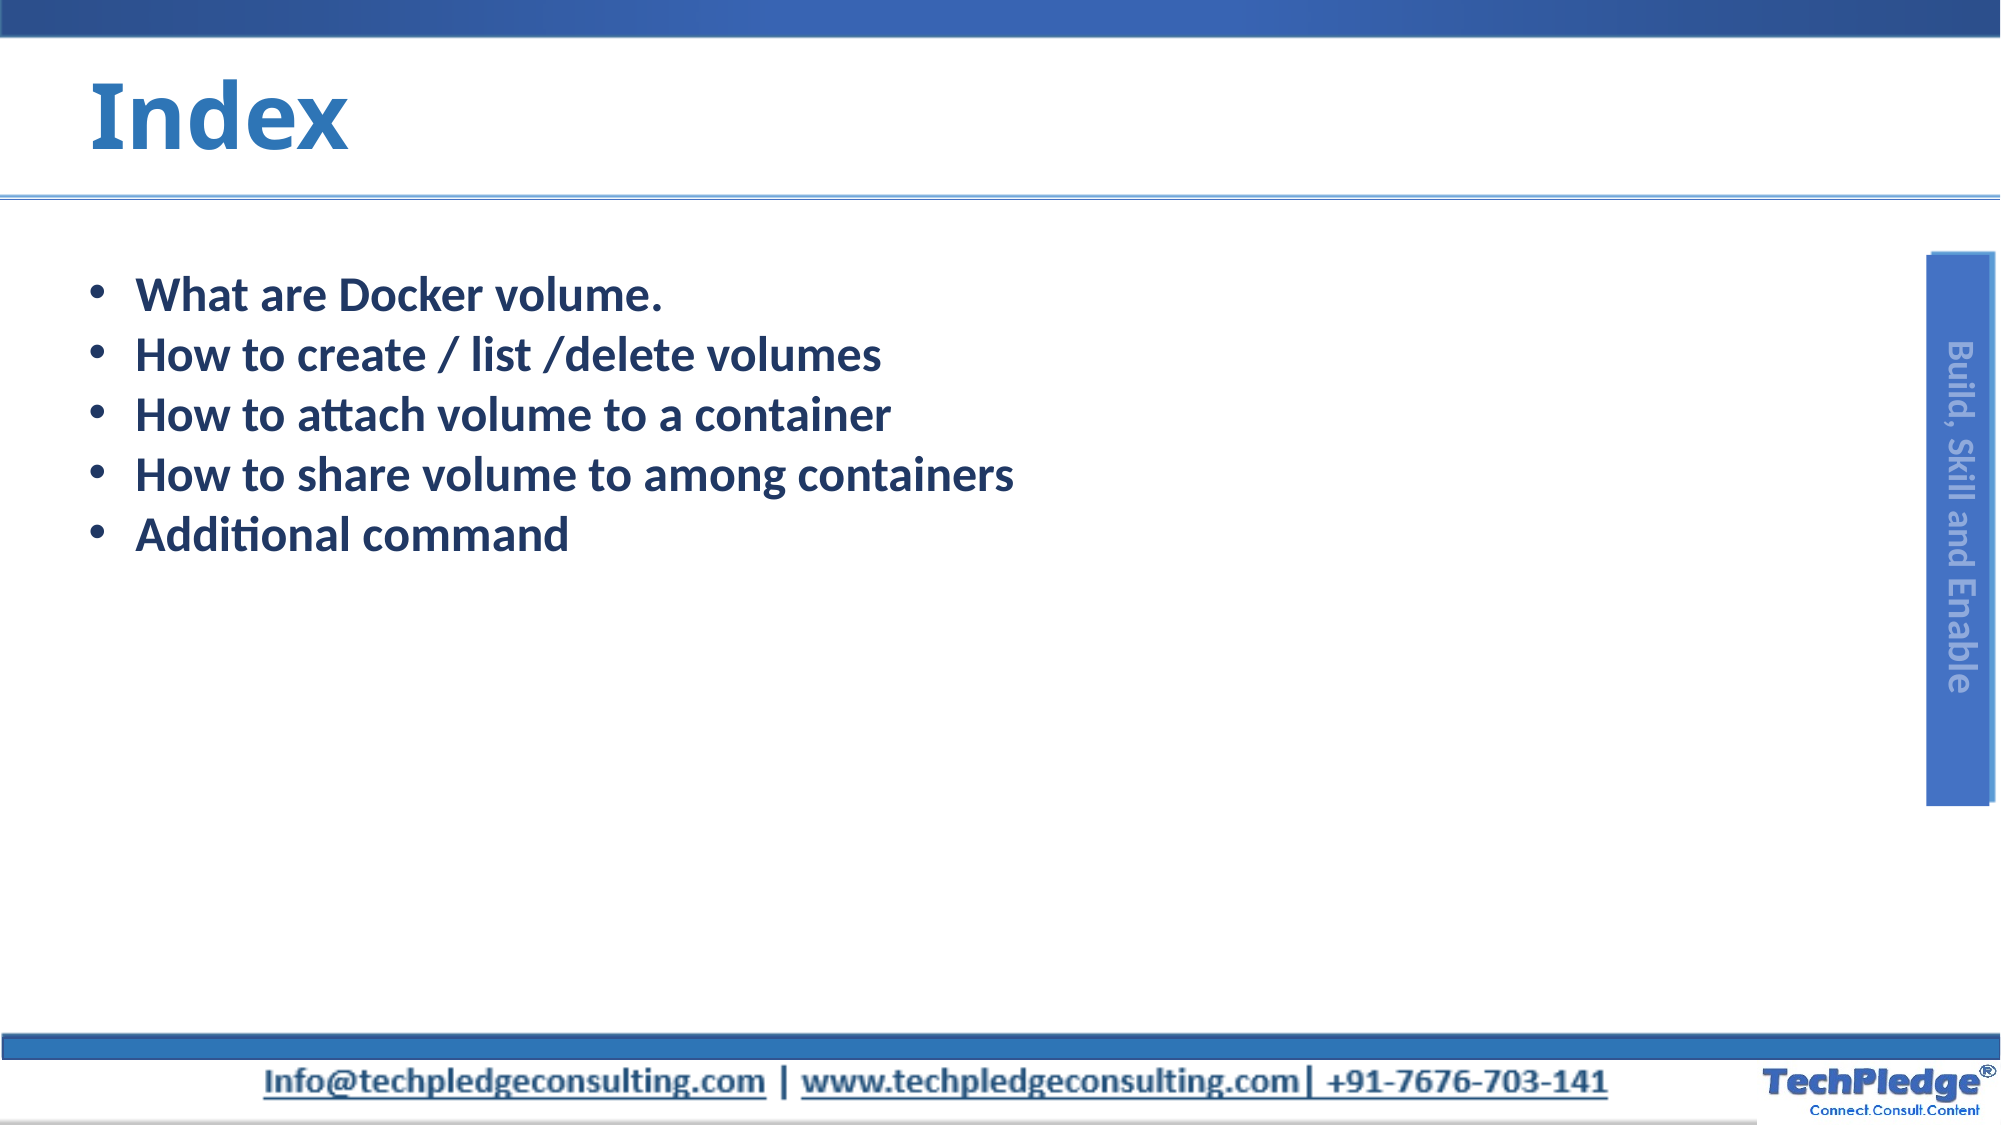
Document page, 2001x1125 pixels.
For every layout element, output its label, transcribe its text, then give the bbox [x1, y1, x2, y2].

text_box What are Docker volume. How to create / list /delete volumes How to attach volume to a container How to share volume to among containers Additional command [73, 253, 1302, 629]
text_box Index [0, 50, 763, 176]
picture [0, 0, 2001, 1125]
